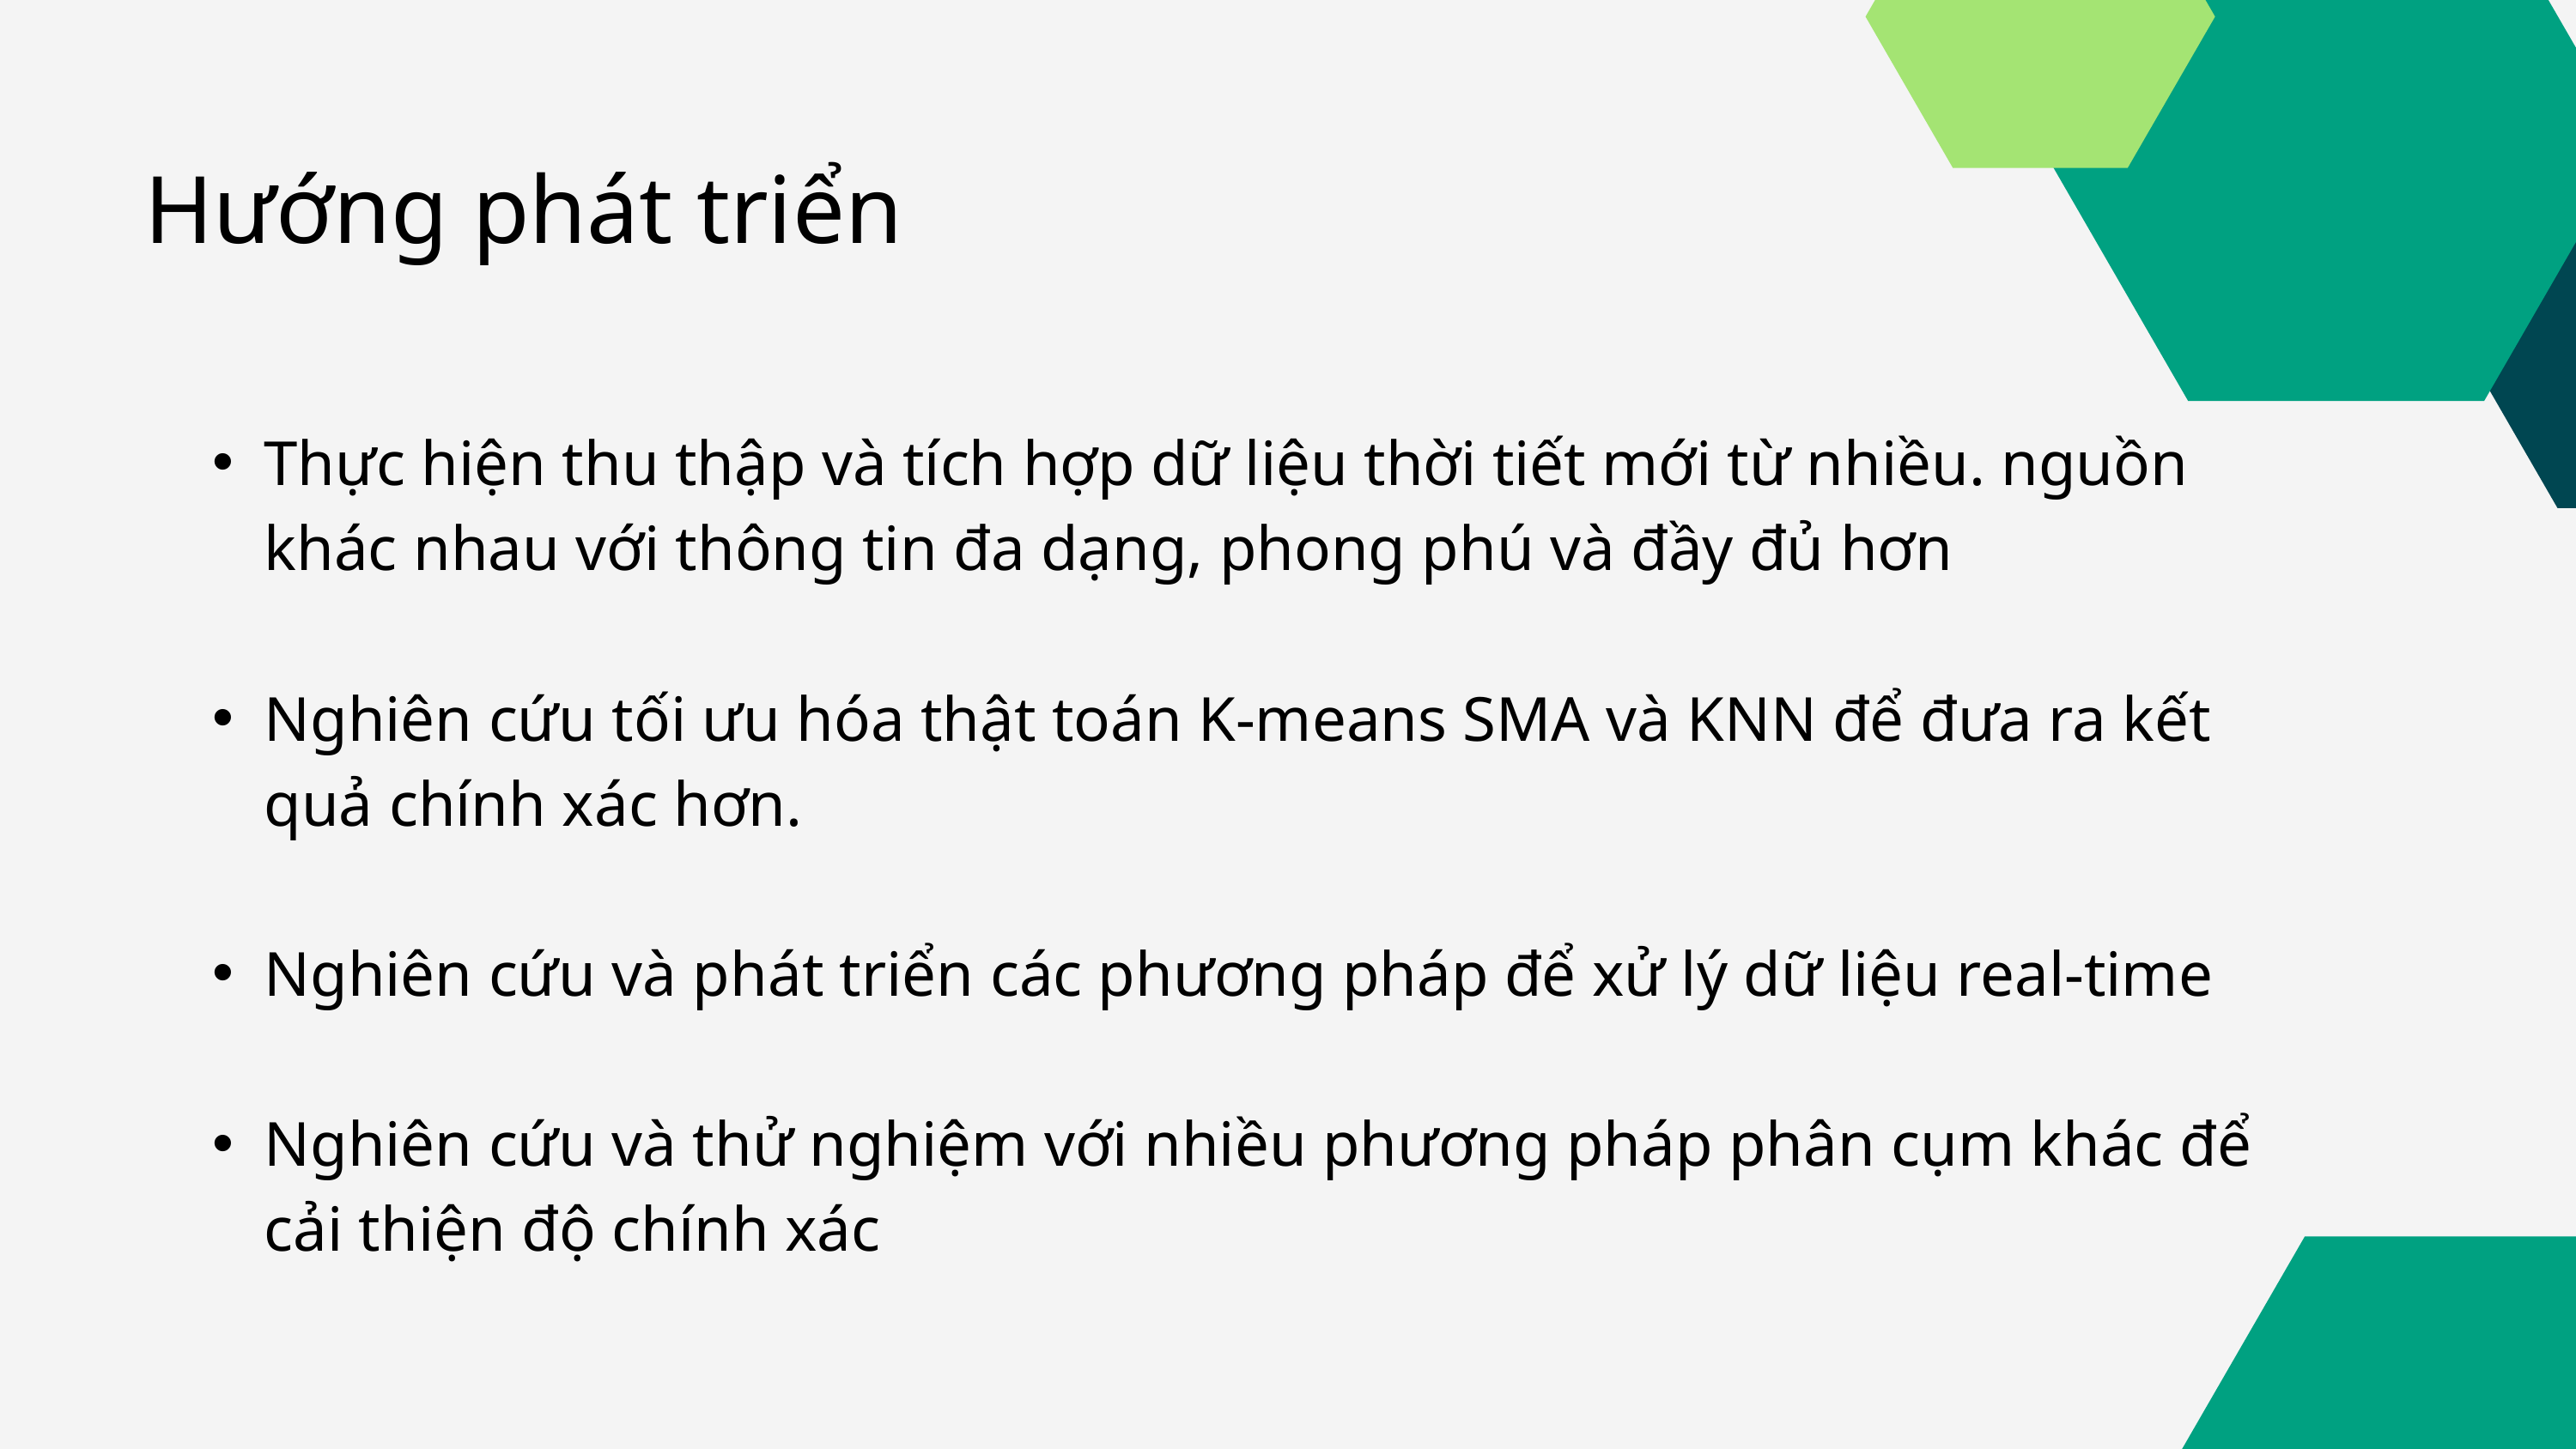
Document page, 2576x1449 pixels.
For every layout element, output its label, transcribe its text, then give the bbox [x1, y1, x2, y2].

text_box Hướng phát triển [144, 131, 936, 262]
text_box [2452, 409, 2576, 508]
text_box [1865, 0, 2215, 168]
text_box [2039, 0, 2576, 402]
text_box Thực hiện thu thập và tích hợp dữ liệu thời tiết mới từ nhiều. nguồn khác nhau với thông tin đa dạng, phong phú và đầy đủ hơn Nghiên cứu tối ưu hóa thật toán K-means SMA và KNN để đưa ra kết quả chính xác hơn. Nghiên cứu và phát triển các phương pháp để xử lý dữ liệu real-time Nghiên cứu và thử nghiệm với nhiều phương pháp phân cụm khác để cải thiện độ chính xác [161, 412, 2313, 1264]
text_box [2156, 1236, 2576, 1449]
